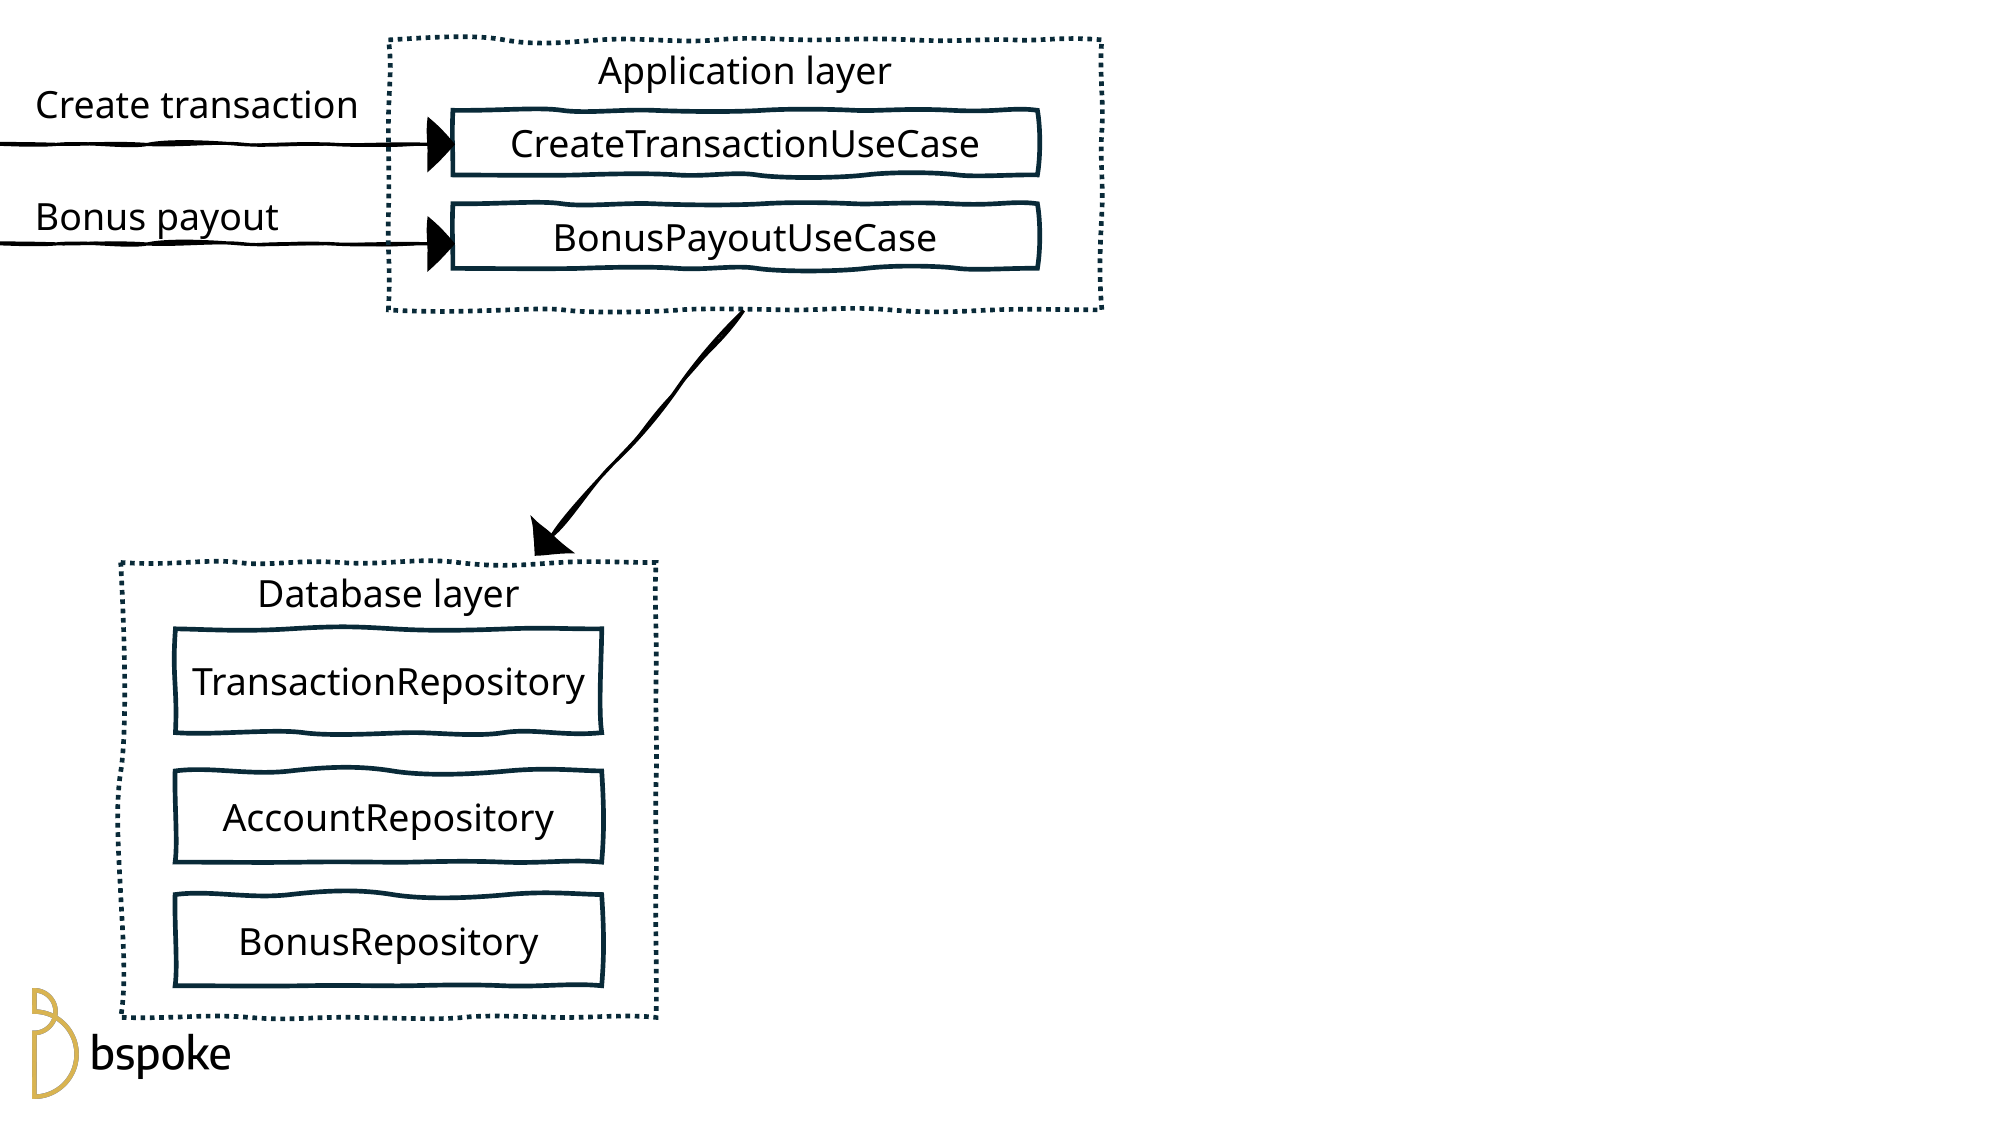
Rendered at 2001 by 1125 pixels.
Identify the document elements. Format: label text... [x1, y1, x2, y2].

text_box [530, 309, 745, 556]
text_box Bonus payout [19, 185, 294, 242]
text_box Database layer [116, 559, 659, 1021]
text_box [0, 140, 388, 148]
text_box Create transaction [20, 74, 374, 134]
text_box [0, 239, 388, 247]
text_box Application layer [386, 35, 1104, 314]
picture [31, 988, 231, 1100]
